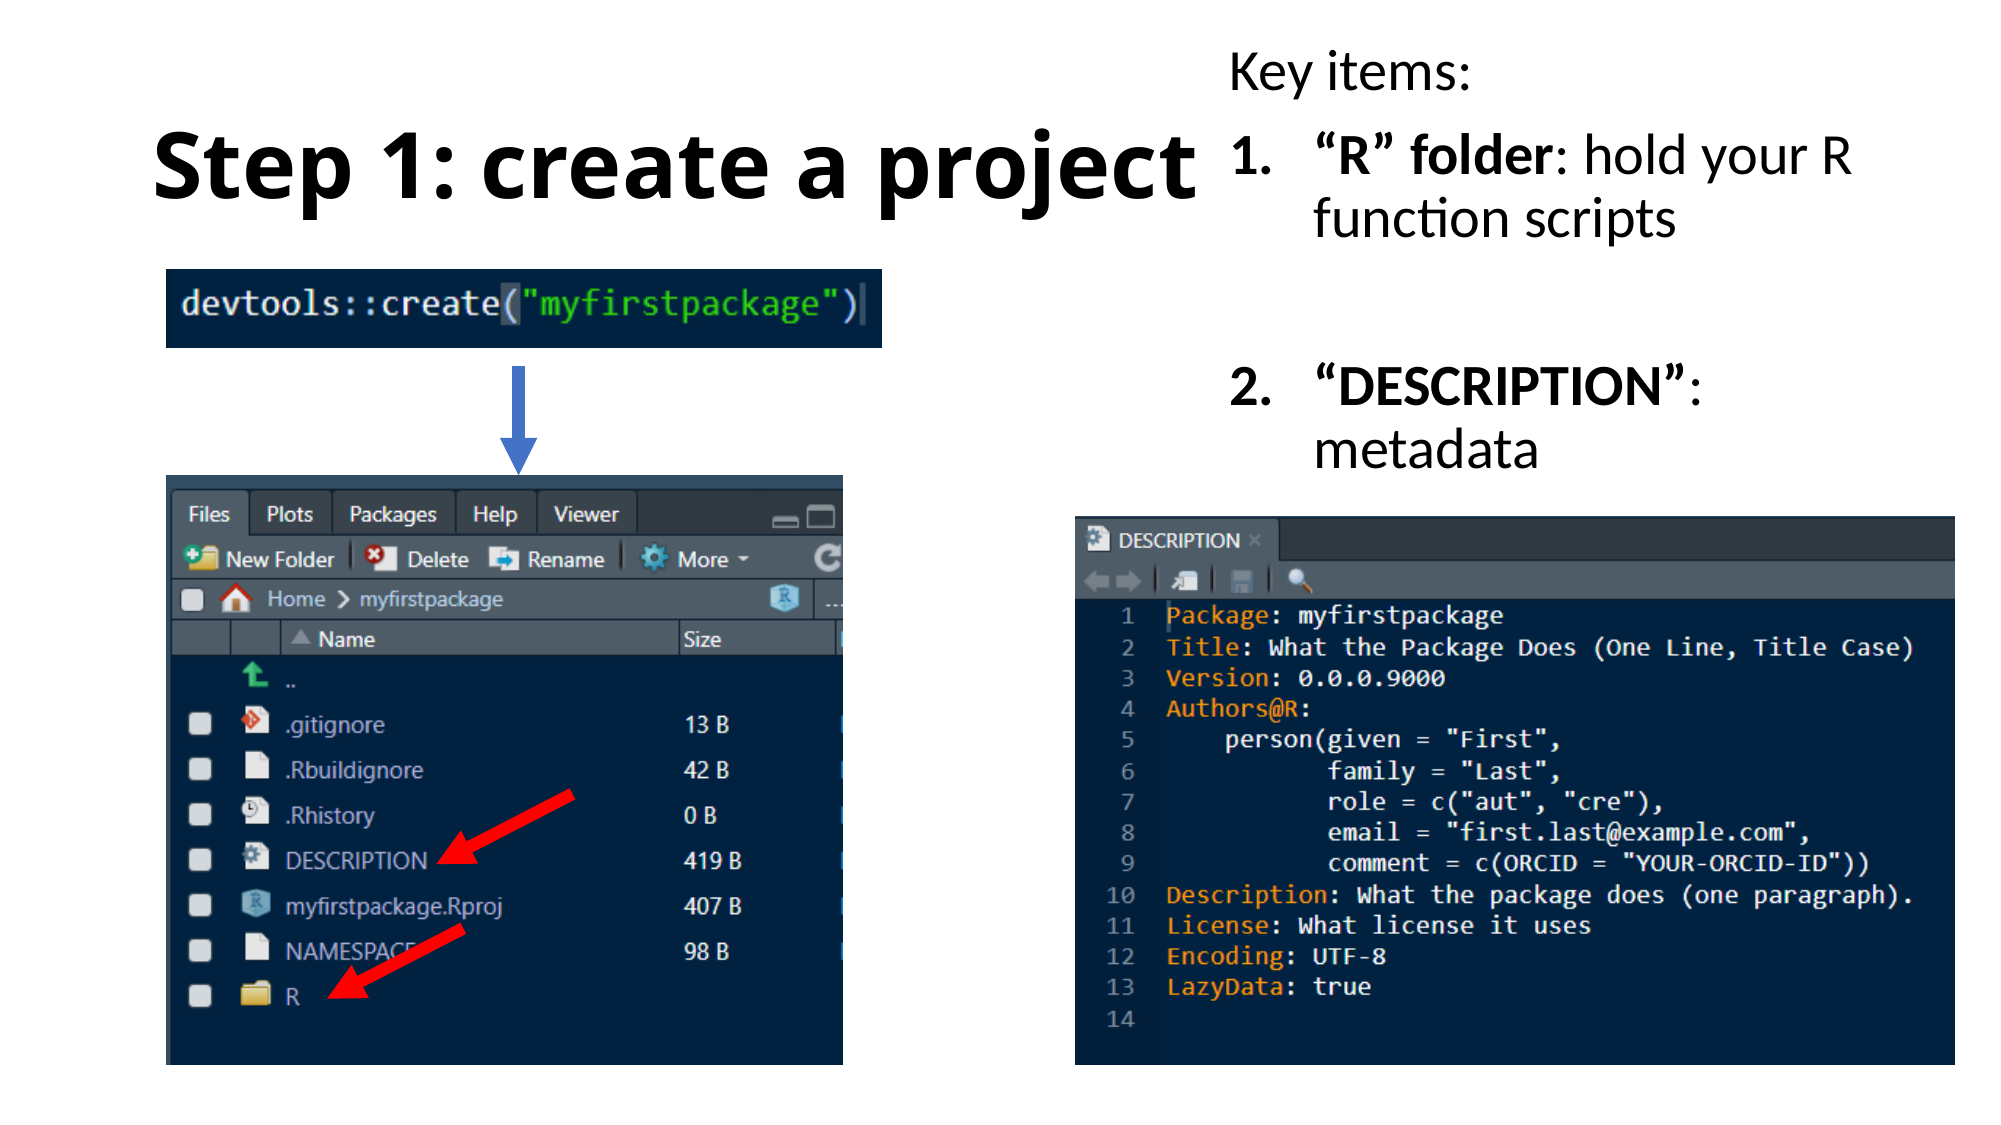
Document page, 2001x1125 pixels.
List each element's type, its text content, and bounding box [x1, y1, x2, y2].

picture [1075, 516, 1955, 1065]
picture [165, 475, 843, 1065]
list Key items: “R” folder: hold your R function scripts “DESCRIPTION”: metadata [1214, 33, 1891, 516]
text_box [436, 793, 573, 865]
picture [165, 269, 882, 348]
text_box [326, 928, 464, 999]
title Step 1: create a project [137, 59, 1214, 278]
